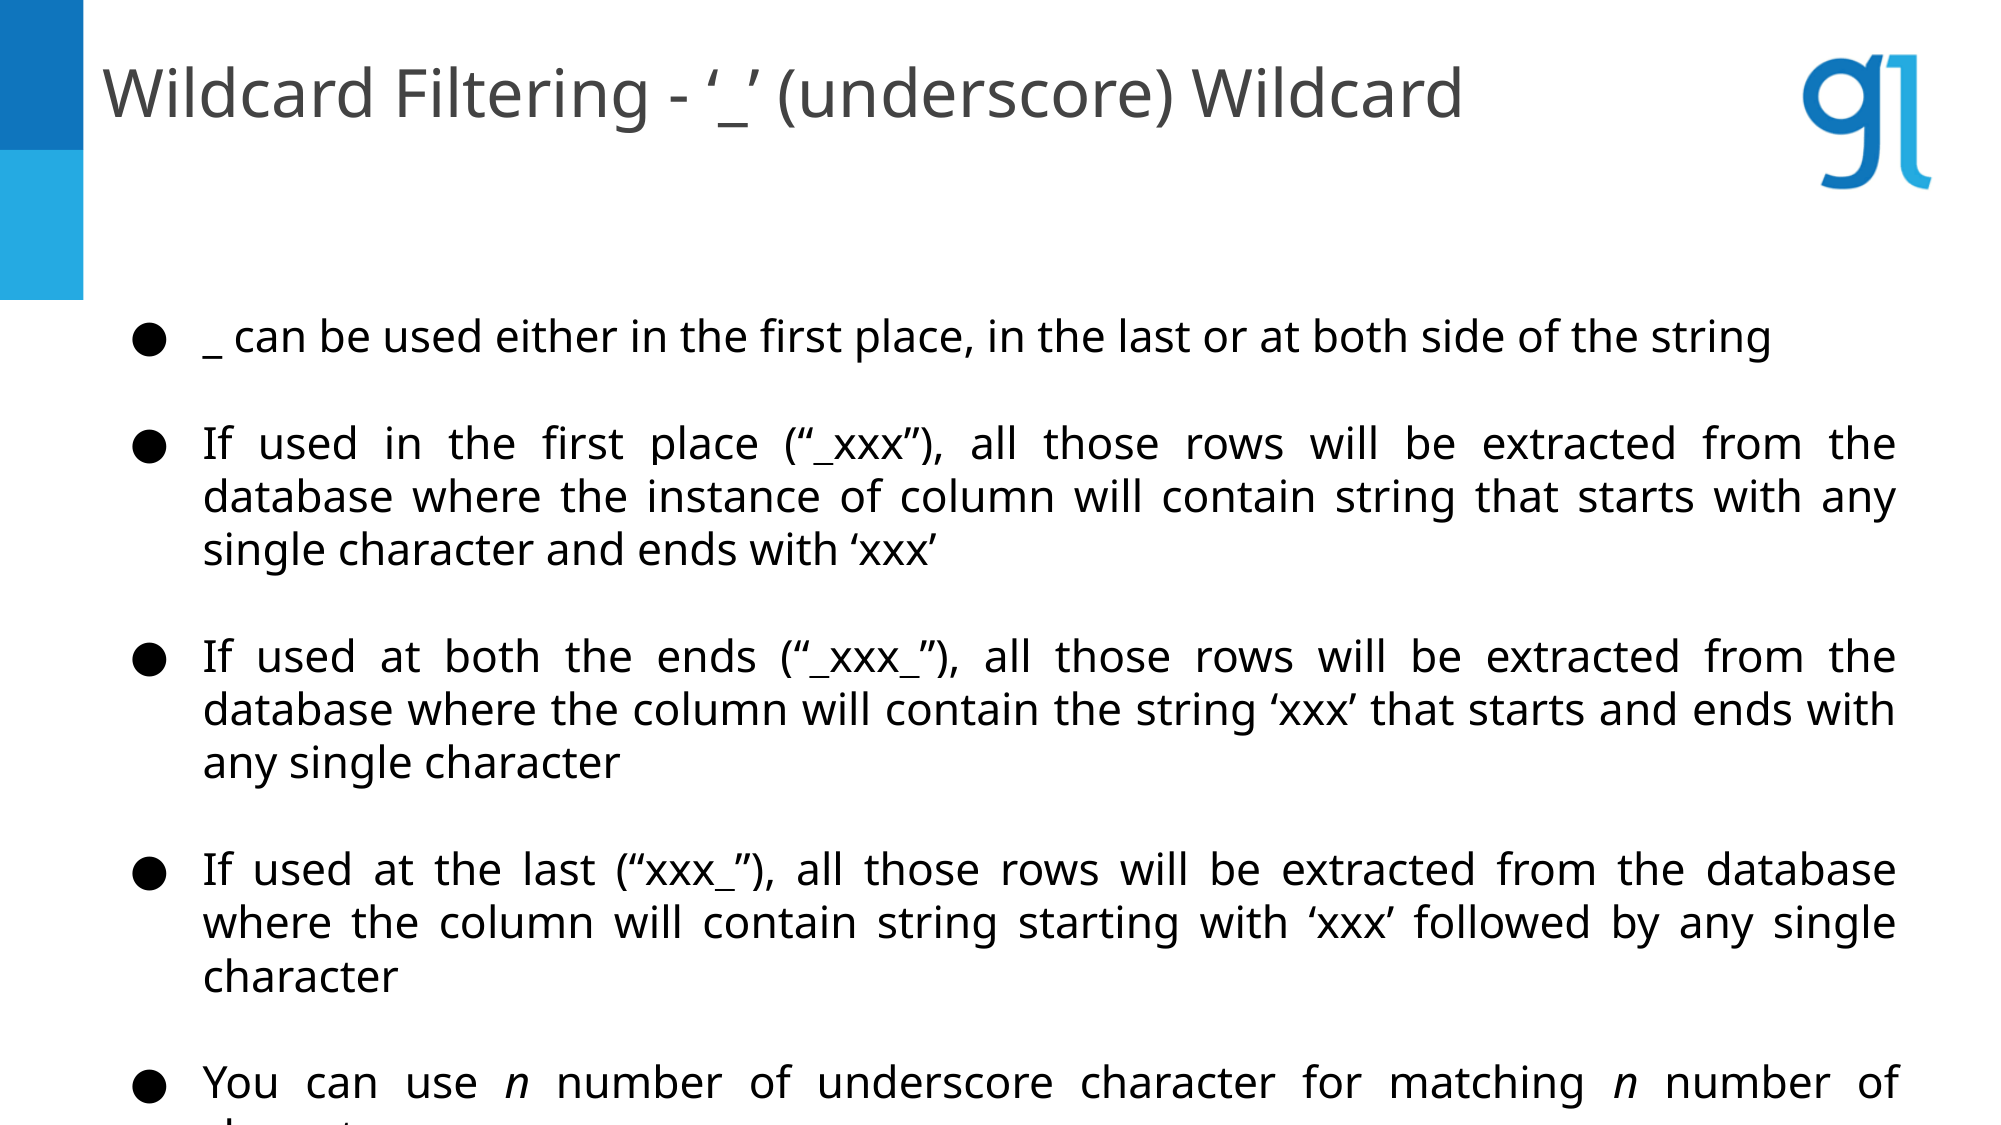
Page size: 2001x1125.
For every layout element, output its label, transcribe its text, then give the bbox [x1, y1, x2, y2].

text_box _ can be used either in the first place, in the last or at both side of the string If used in the first place (“_xxx”), all those rows will be extracted from the database where the instance of column will contain string that starts with any single character and ends with ‘xxx’ If used at both the ends (“_xxx_”), all those rows will be extracted from the database where the column will contain the string ‘xxx’ that starts and ends with any single character If used at the last (“xxx_”), all those rows will be extracted from the database where the column will contain string starting with ‘xxx’ followed by any single character You can use n number of underscore character for matching n number of character [82, 287, 1920, 1082]
text_box [0, 0, 84, 149]
picture [1766, 22, 1967, 223]
text_box [0, 149, 84, 300]
text_box Wildcard Filtering - ‘_’ (underscore) Wildcard [82, 30, 1713, 147]
